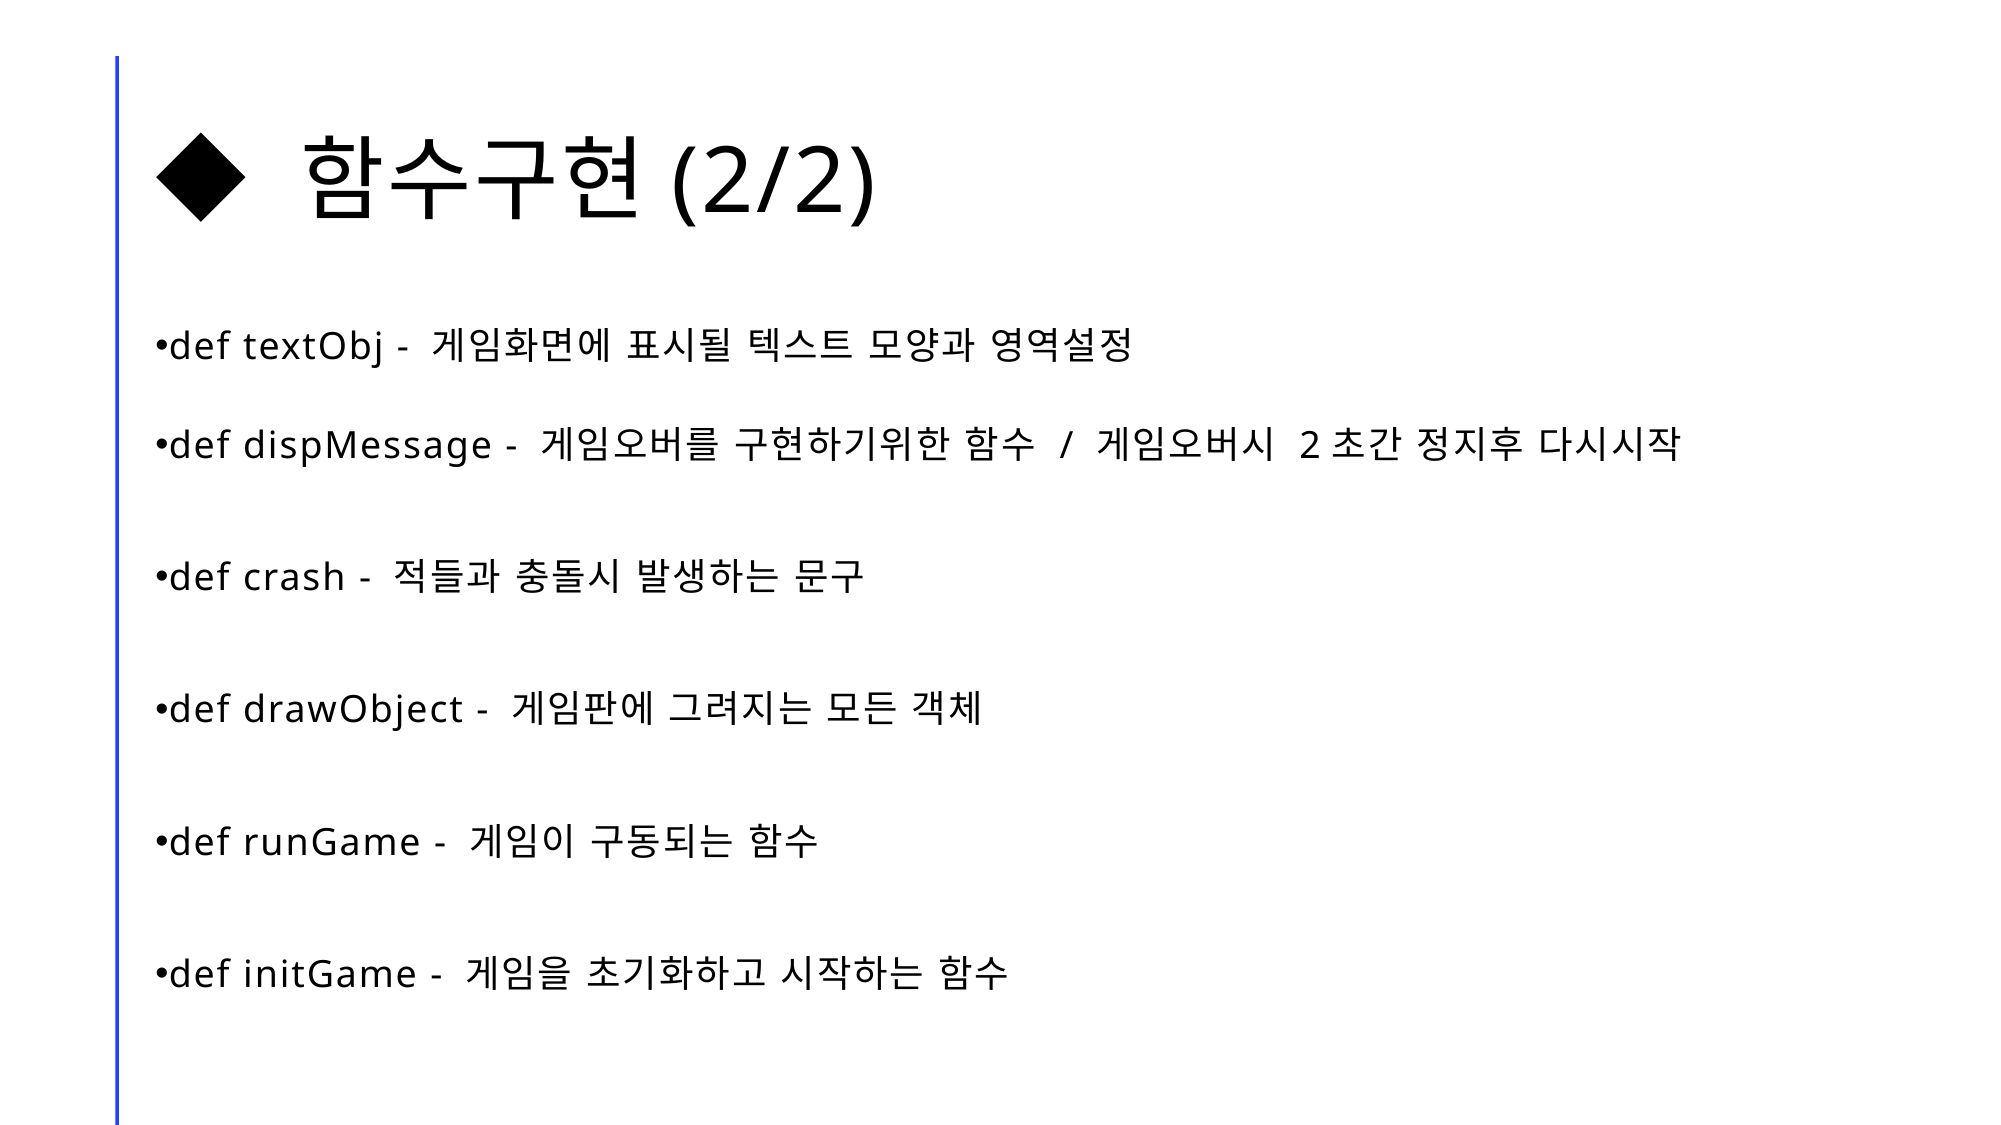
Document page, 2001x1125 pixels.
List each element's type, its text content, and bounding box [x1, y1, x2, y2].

list def textObj - 게임화면에 표시될 텍스트 모양과 영역설정 def dispMessage - 게임오버를 구현하기위한 함수 / 게임오버시 2초간 정지후 다시시작 def crash - 적들과 충돌시 발생하는 문구 def drawObject - 게임판에 그려지는 모든 객체 def runGame - 게임이 구동되는 함수 def initGame - 게임을 초기화하고 시작하는 함수 [137, 299, 1863, 1014]
title ◆ 함수구현(2/2) [137, 59, 1863, 278]
